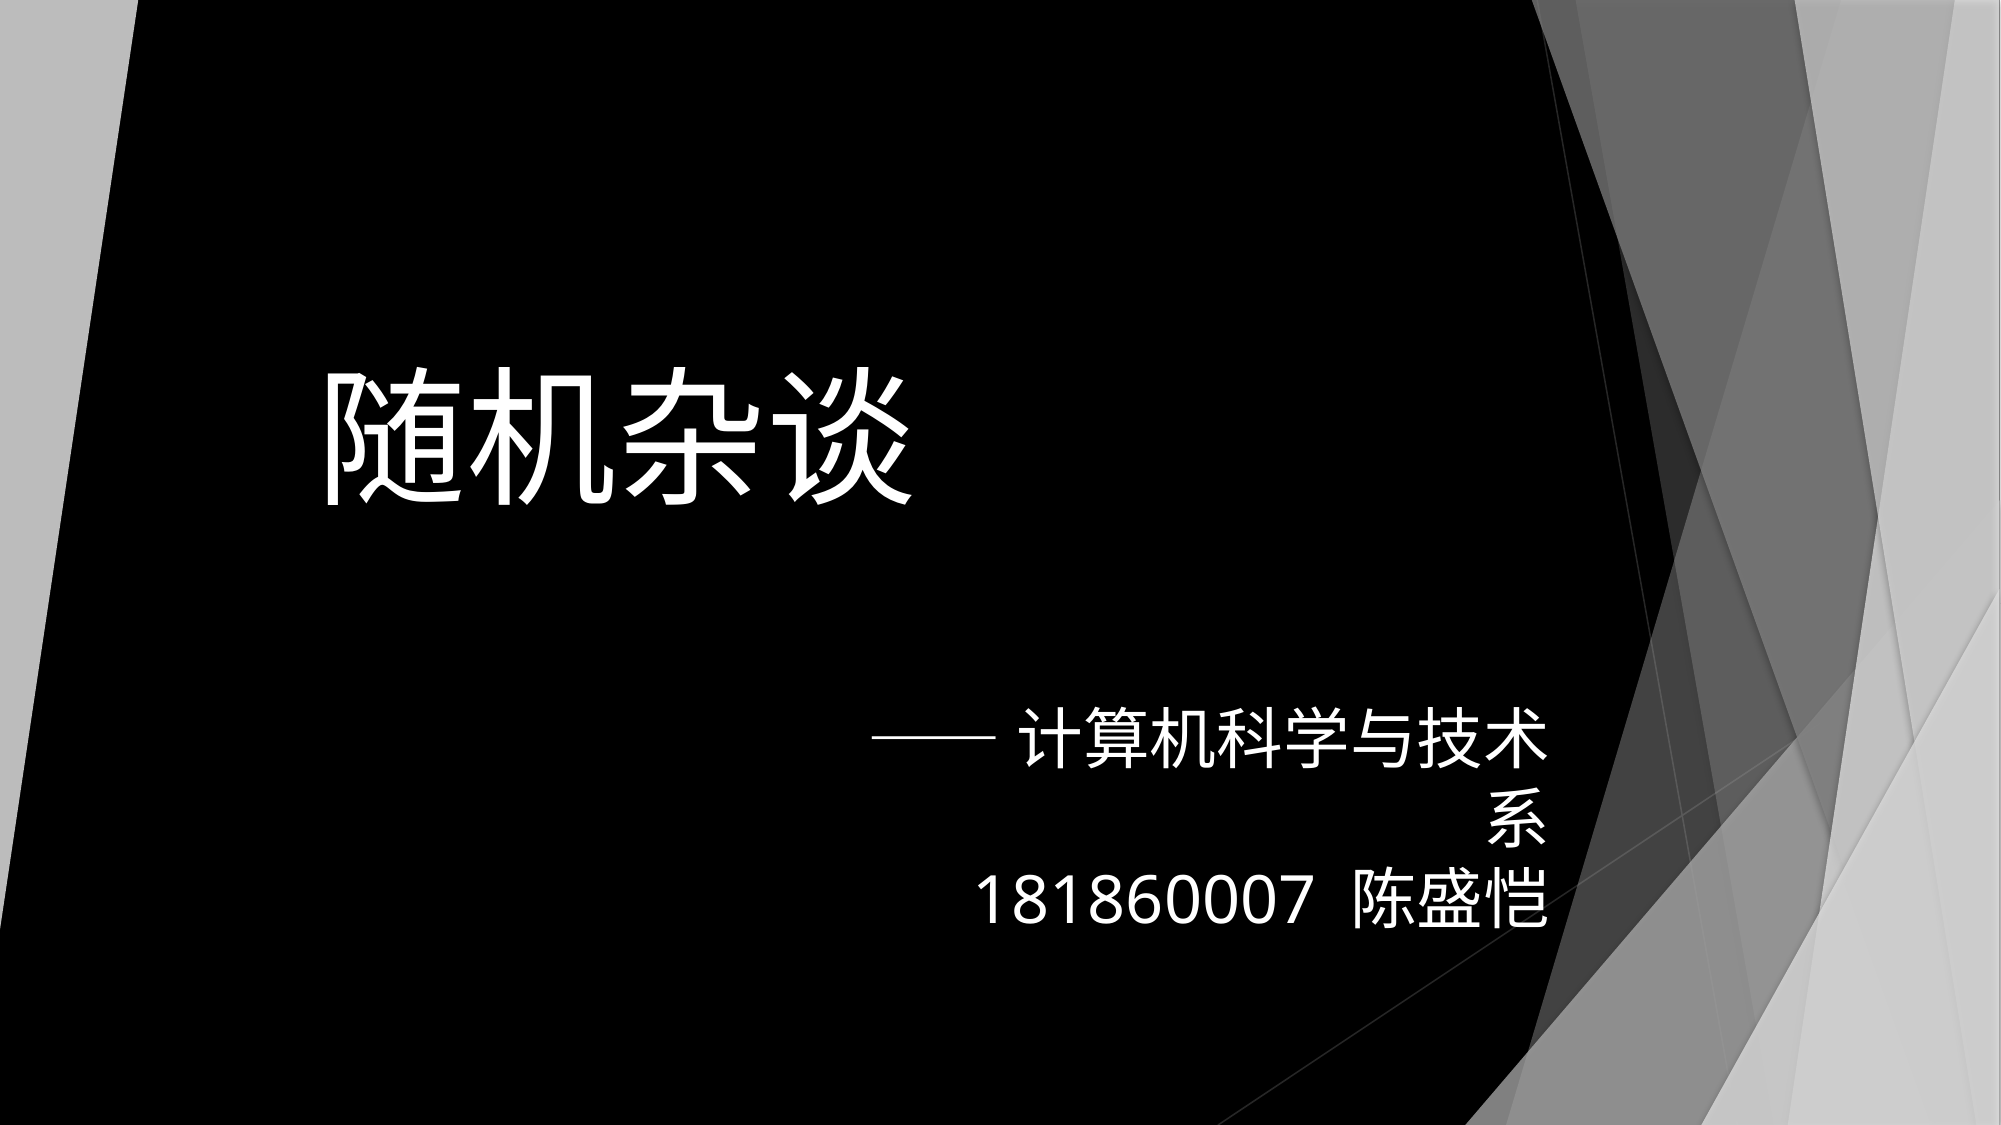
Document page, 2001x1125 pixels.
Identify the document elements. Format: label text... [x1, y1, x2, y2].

text_box ——计算机科学与技术系 181860007 陈盛恺 [835, 689, 1566, 945]
text_box 随机杂谈 [301, 336, 1032, 532]
